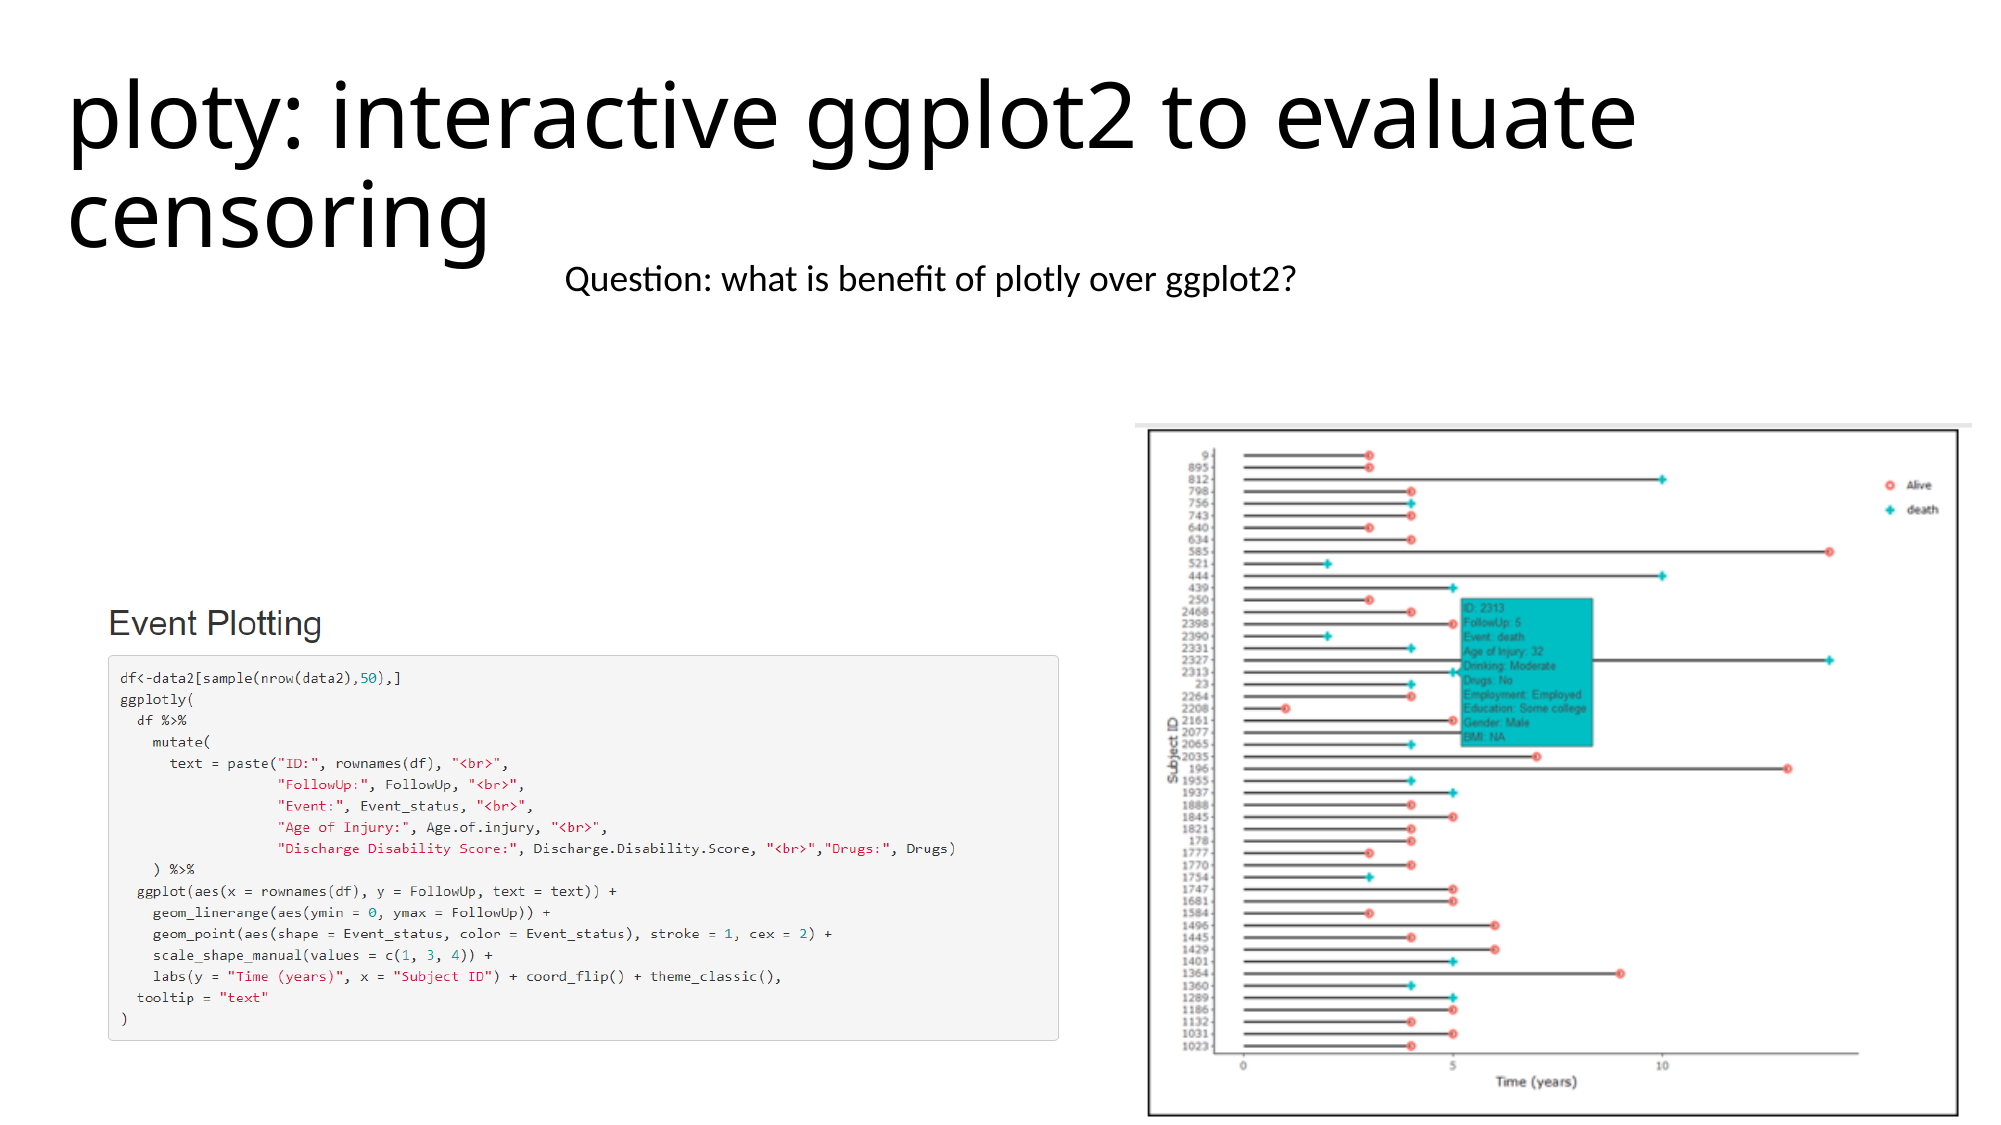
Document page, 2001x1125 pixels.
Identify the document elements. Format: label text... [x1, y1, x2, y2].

title ploty: interactive ggplot2 to evaluate censoring [51, 59, 1972, 278]
picture [1135, 423, 1972, 1125]
picture [95, 605, 1076, 1056]
text_box Question: what is benefit of plotly over ggplot2? [549, 246, 1314, 307]
